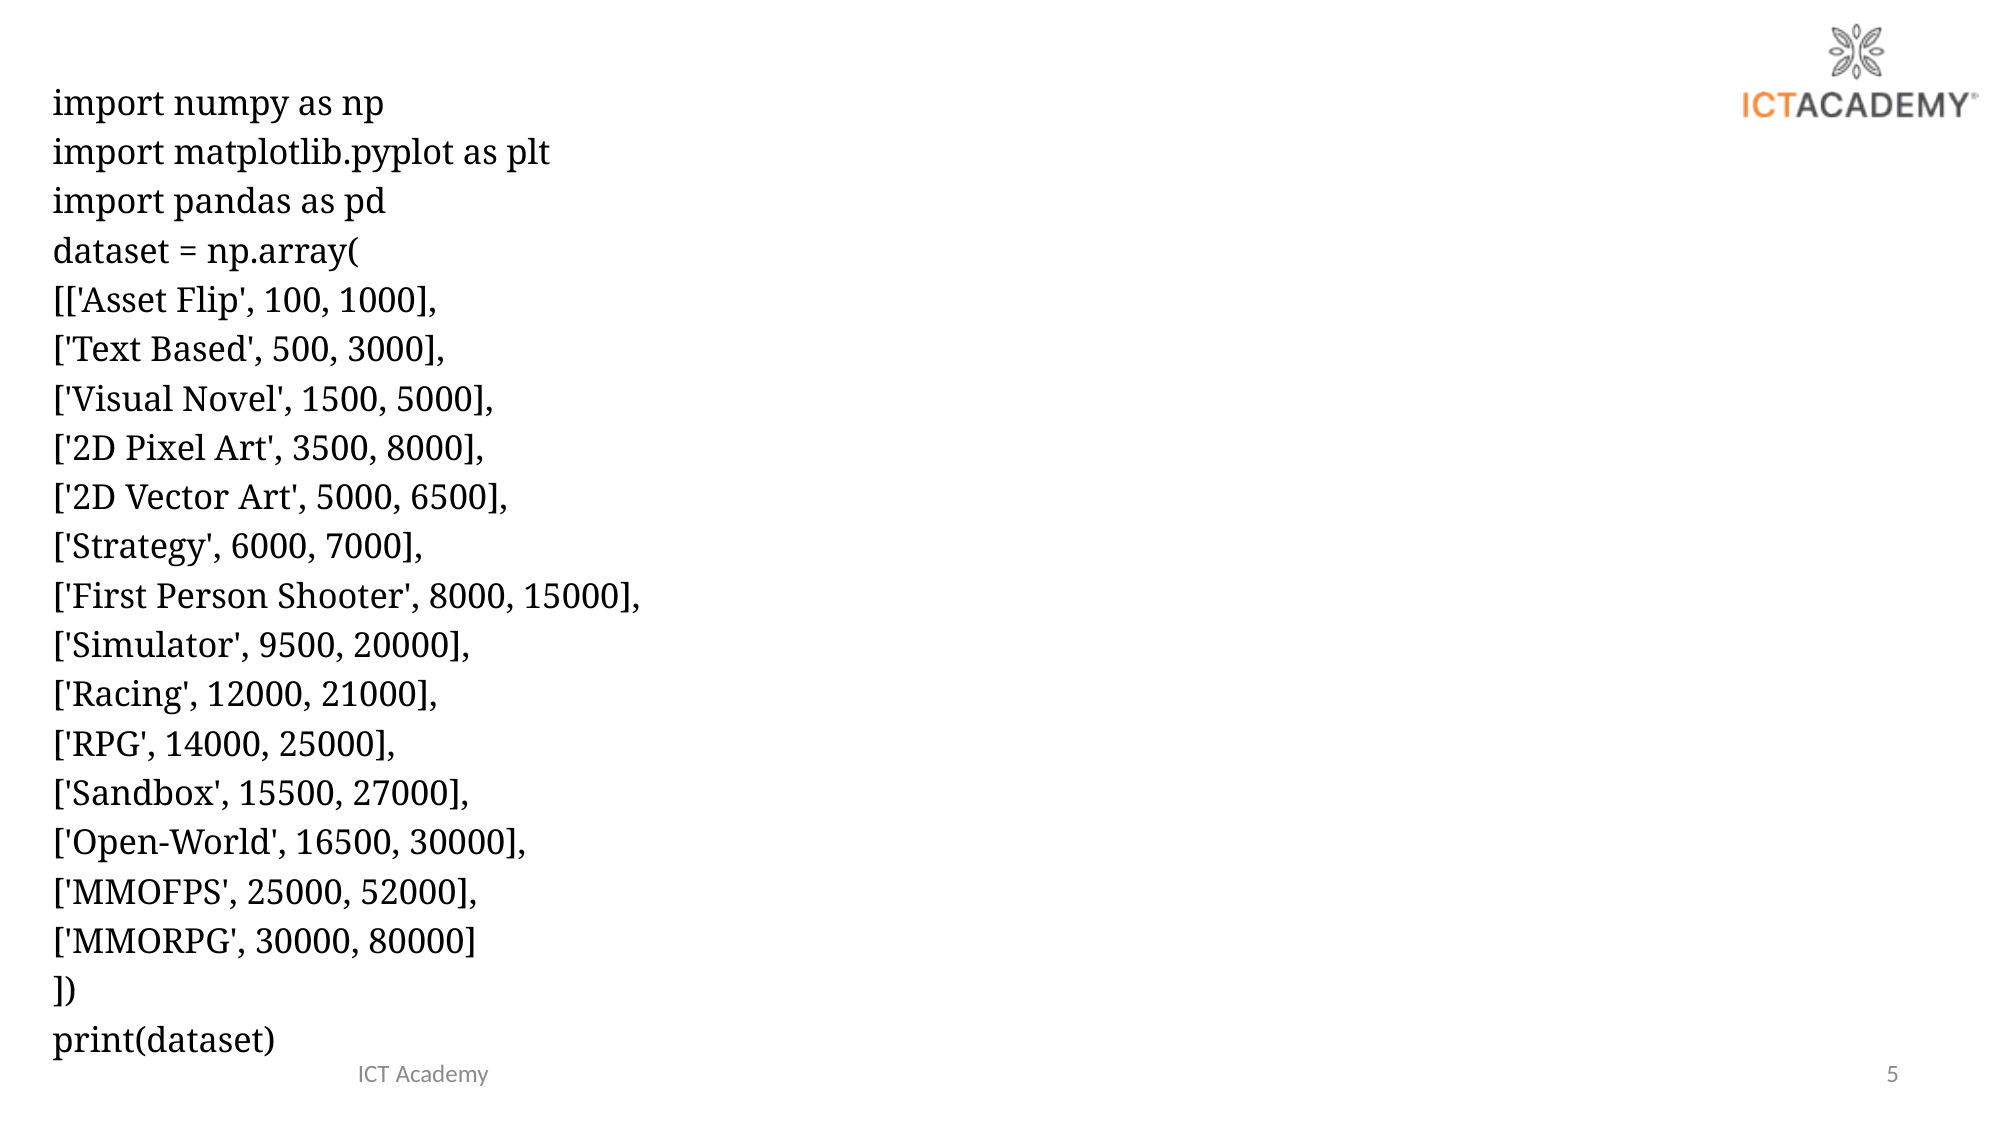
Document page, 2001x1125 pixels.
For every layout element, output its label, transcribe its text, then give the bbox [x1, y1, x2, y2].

picture [1743, 22, 1979, 120]
footer ICT Academy [85, 1042, 761, 1103]
slide_number 5 [1464, 1042, 1915, 1103]
list import numpy as np import matplotlib.pyplot as plt import pandas as pd dataset = np.array( [['Asset Flip', 100, 1000], ['Text Based', 500, 3000], ['Visual Novel', 1500, 5000], ['2D Pixel Art', 3500, 8000], ['2D Vector Art', 5000, 6500], ['Strategy', 6000, 7000], ['First Person Shooter', 8000, 15000], ['Simulator', 9500, 20000], ['Racing', 12000, 21000], ['RPG', 14000, 25000], ['Sandbox', 15500, 27000], ['Open-World', 16500, 30000], ['MMOFPS', 25000, 52000], ['MMORPG', 30000, 80000] ]) print(dataset) [37, 78, 1950, 1071]
